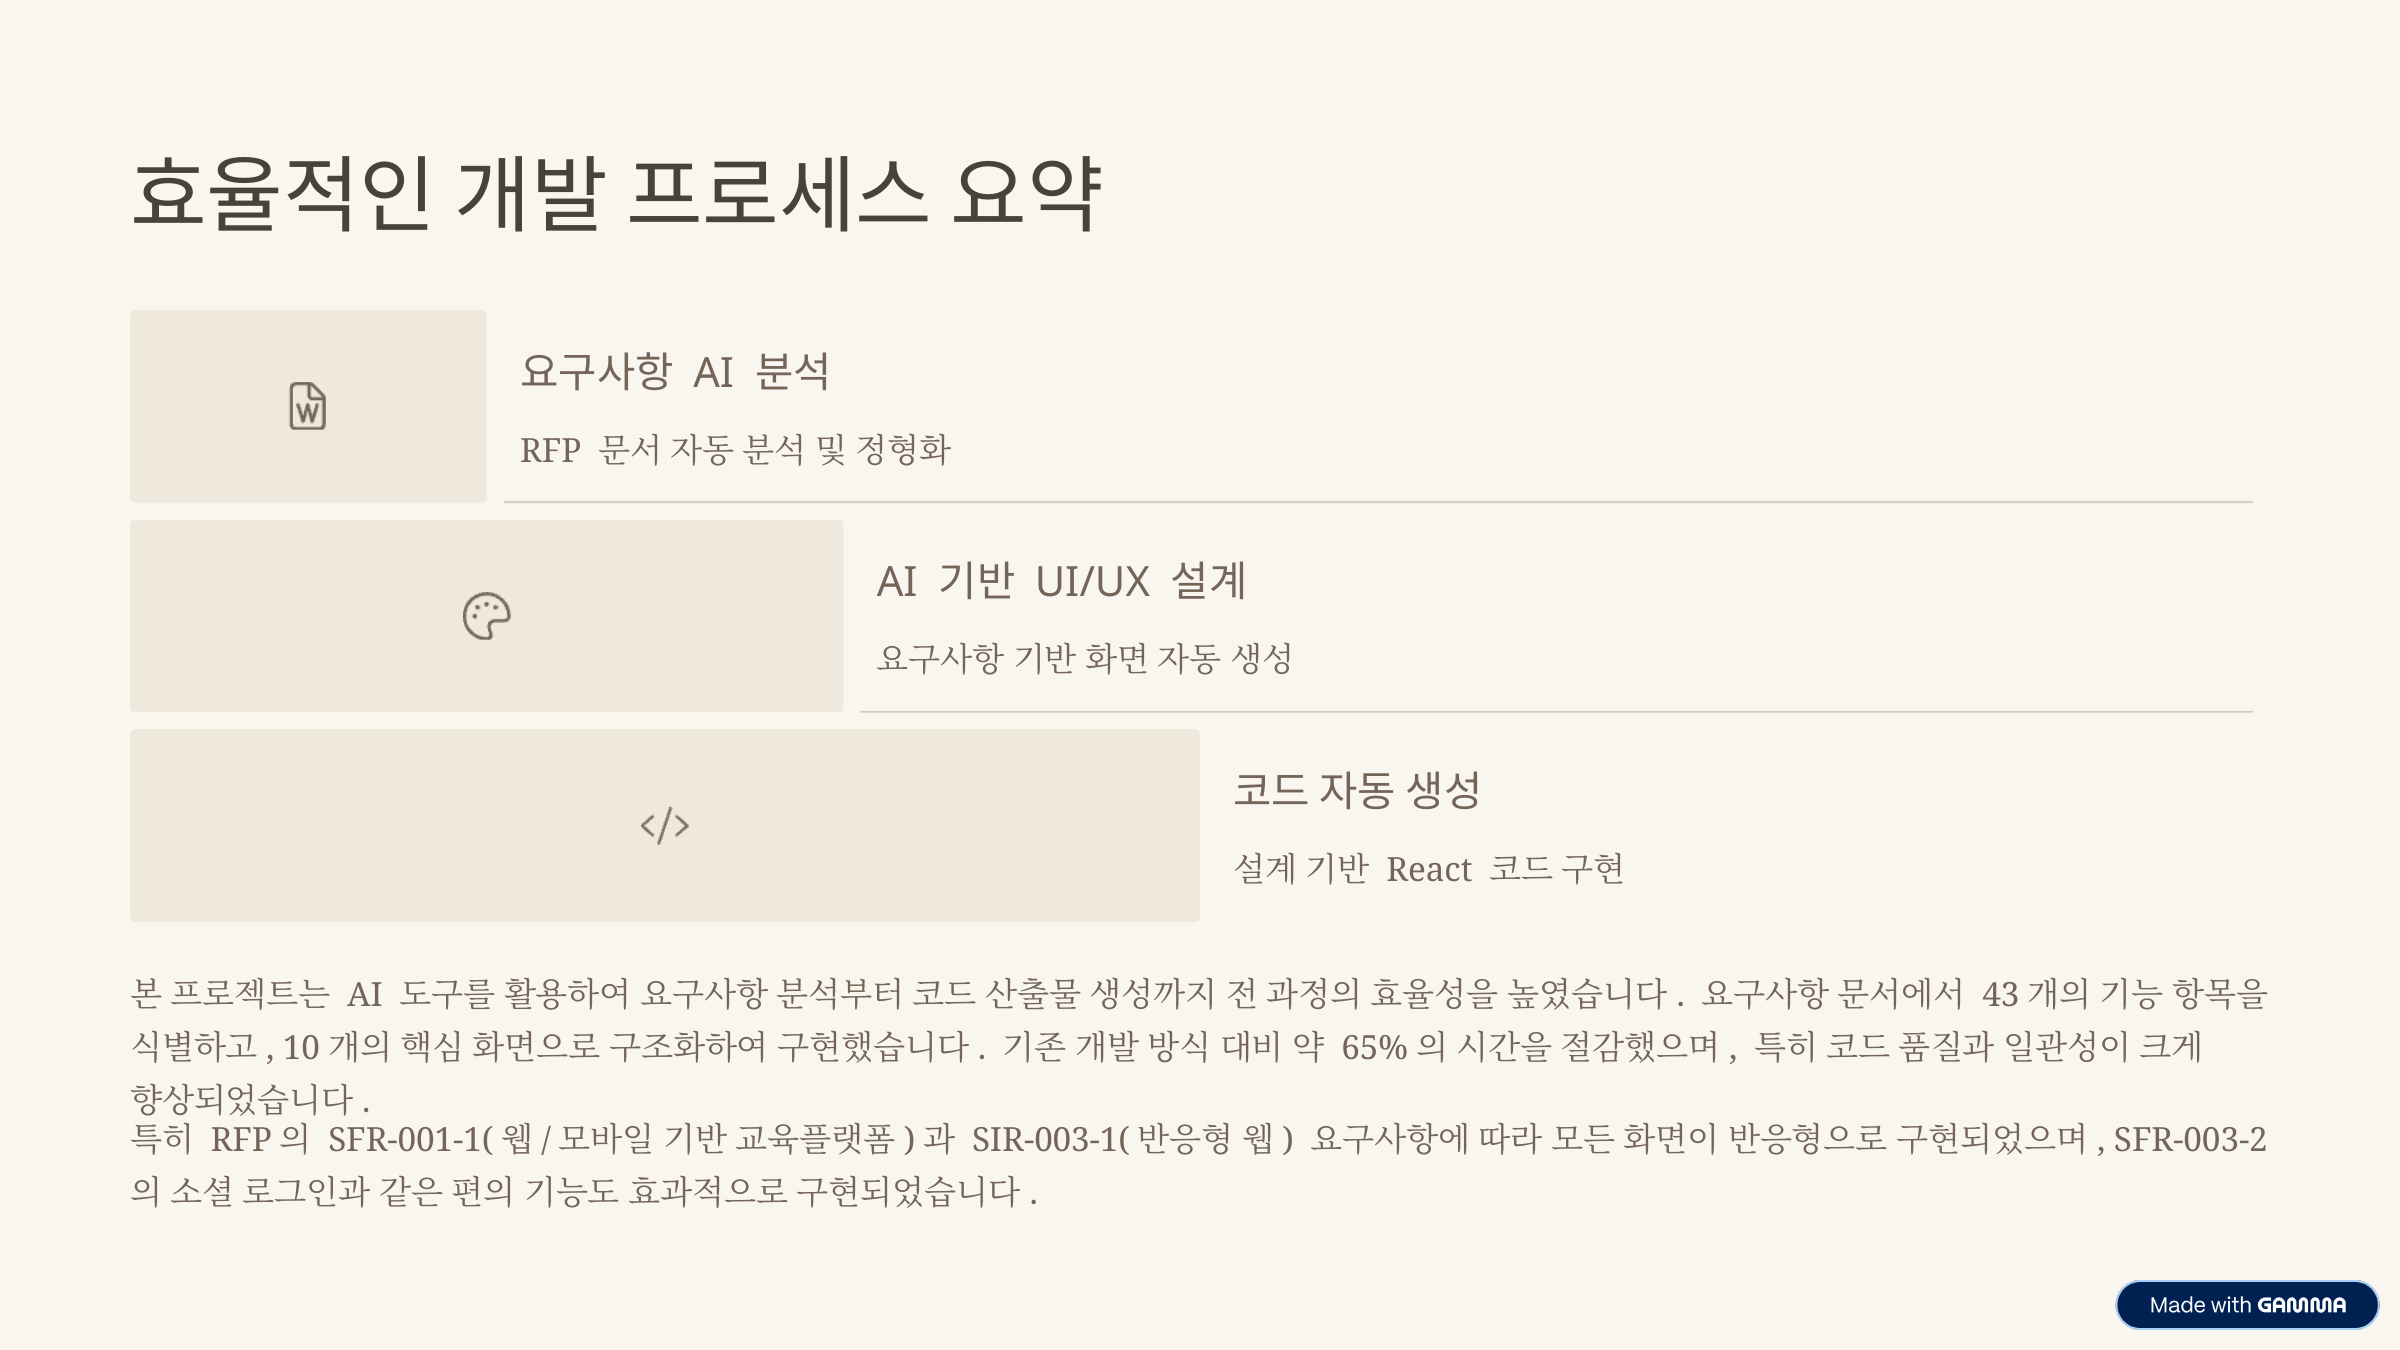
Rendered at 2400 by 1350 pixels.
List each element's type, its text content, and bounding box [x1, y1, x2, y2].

text_box 특히 RFP의 SFR-001-1(웹/모바일 기반 교육플랫폼)과 SIR-003-1(반응형 웹) 요구사항에 따라 모든 화면이 반응형으로 구현되었으며, SFR-003-2의 소셜 로그인과 같은 편의 기능도 효과적으로 구현되었습니다. [130, 1104, 2270, 1212]
text_box 효율적인 개발 프로세스 요약 [130, 138, 1118, 243]
text_box 코드 자동 생성 [1233, 762, 1596, 815]
text_box AI 기반 UI/UX 설계 [876, 552, 1279, 606]
picture [2106, 1271, 2389, 1339]
text_box RFP 문서 자동 분석 및 정형화 [520, 415, 933, 470]
picture [641, 796, 689, 855]
text_box 요구사항 기반 화면 자동 생성 [876, 625, 1279, 679]
text_box [130, 729, 1201, 923]
text_box [130, 309, 487, 503]
picture [284, 376, 332, 436]
picture [463, 586, 511, 646]
text_box 본 프로젝트는 AI 도구를 활용하여 요구사항 분석부터 코드 산출물 생성까지 전 과정의 효율성을 높였습니다. 요구사항 문서에서 43개의 기능 항목을 식별하고, 10개의 핵심 화면으로 구조화하여 구현했습니다. 기존 개발 방식 대비 약 65%의 시간을 절감했으며, 특히 코드 품질과 일관성이 크게 향상되었습니다. [130, 959, 2270, 1067]
text_box [130, 519, 844, 713]
text_box 설계 기반 React 코드 구현 [1233, 834, 1596, 889]
text_box 요구사항 AI 분석 [520, 343, 933, 396]
